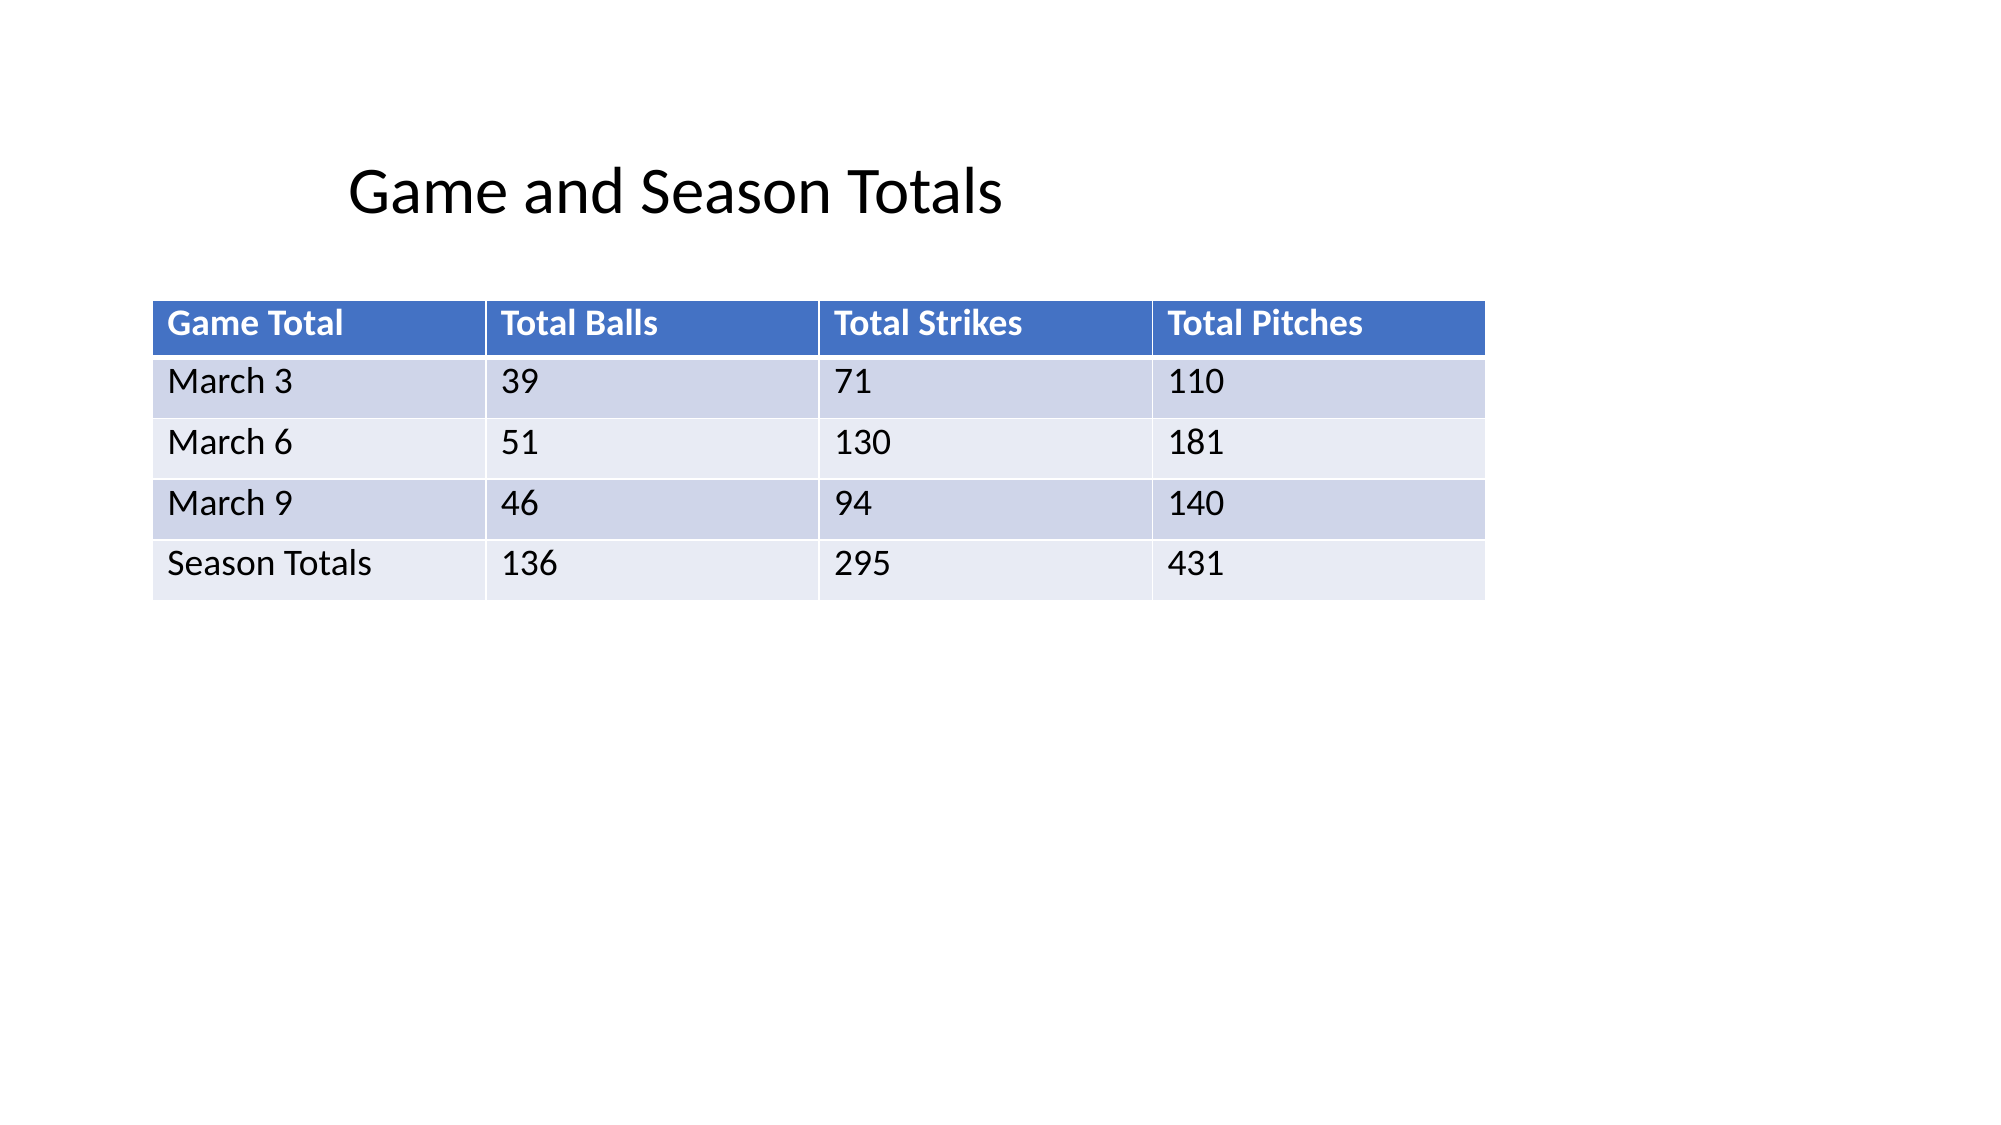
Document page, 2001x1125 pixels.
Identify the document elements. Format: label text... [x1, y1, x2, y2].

table_cell Season Totals [153, 541, 485, 600]
table_cell 51 [487, 419, 818, 478]
table_cell March 9 [153, 480, 485, 539]
table_header Game Total [153, 301, 485, 355]
table_cell March 6 [153, 419, 485, 478]
table_cell 140 [1153, 480, 1485, 539]
table_cell 94 [820, 480, 1152, 539]
table_cell 181 [1153, 419, 1485, 478]
table_cell 136 [487, 541, 818, 600]
table_header Total Balls [487, 301, 818, 355]
table_cell 110 [1153, 360, 1485, 418]
table_cell 431 [1153, 541, 1485, 600]
table_cell 46 [487, 480, 818, 539]
text_box Game and Season Totals [333, 139, 1644, 235]
table_cell 39 [487, 360, 818, 418]
table_header Total Pitches [1153, 301, 1485, 355]
table_cell 295 [820, 541, 1152, 600]
table_header Total Strikes [820, 301, 1152, 355]
table_cell 130 [820, 419, 1152, 478]
table_cell 71 [820, 360, 1152, 418]
table_cell March 3 [153, 360, 485, 418]
